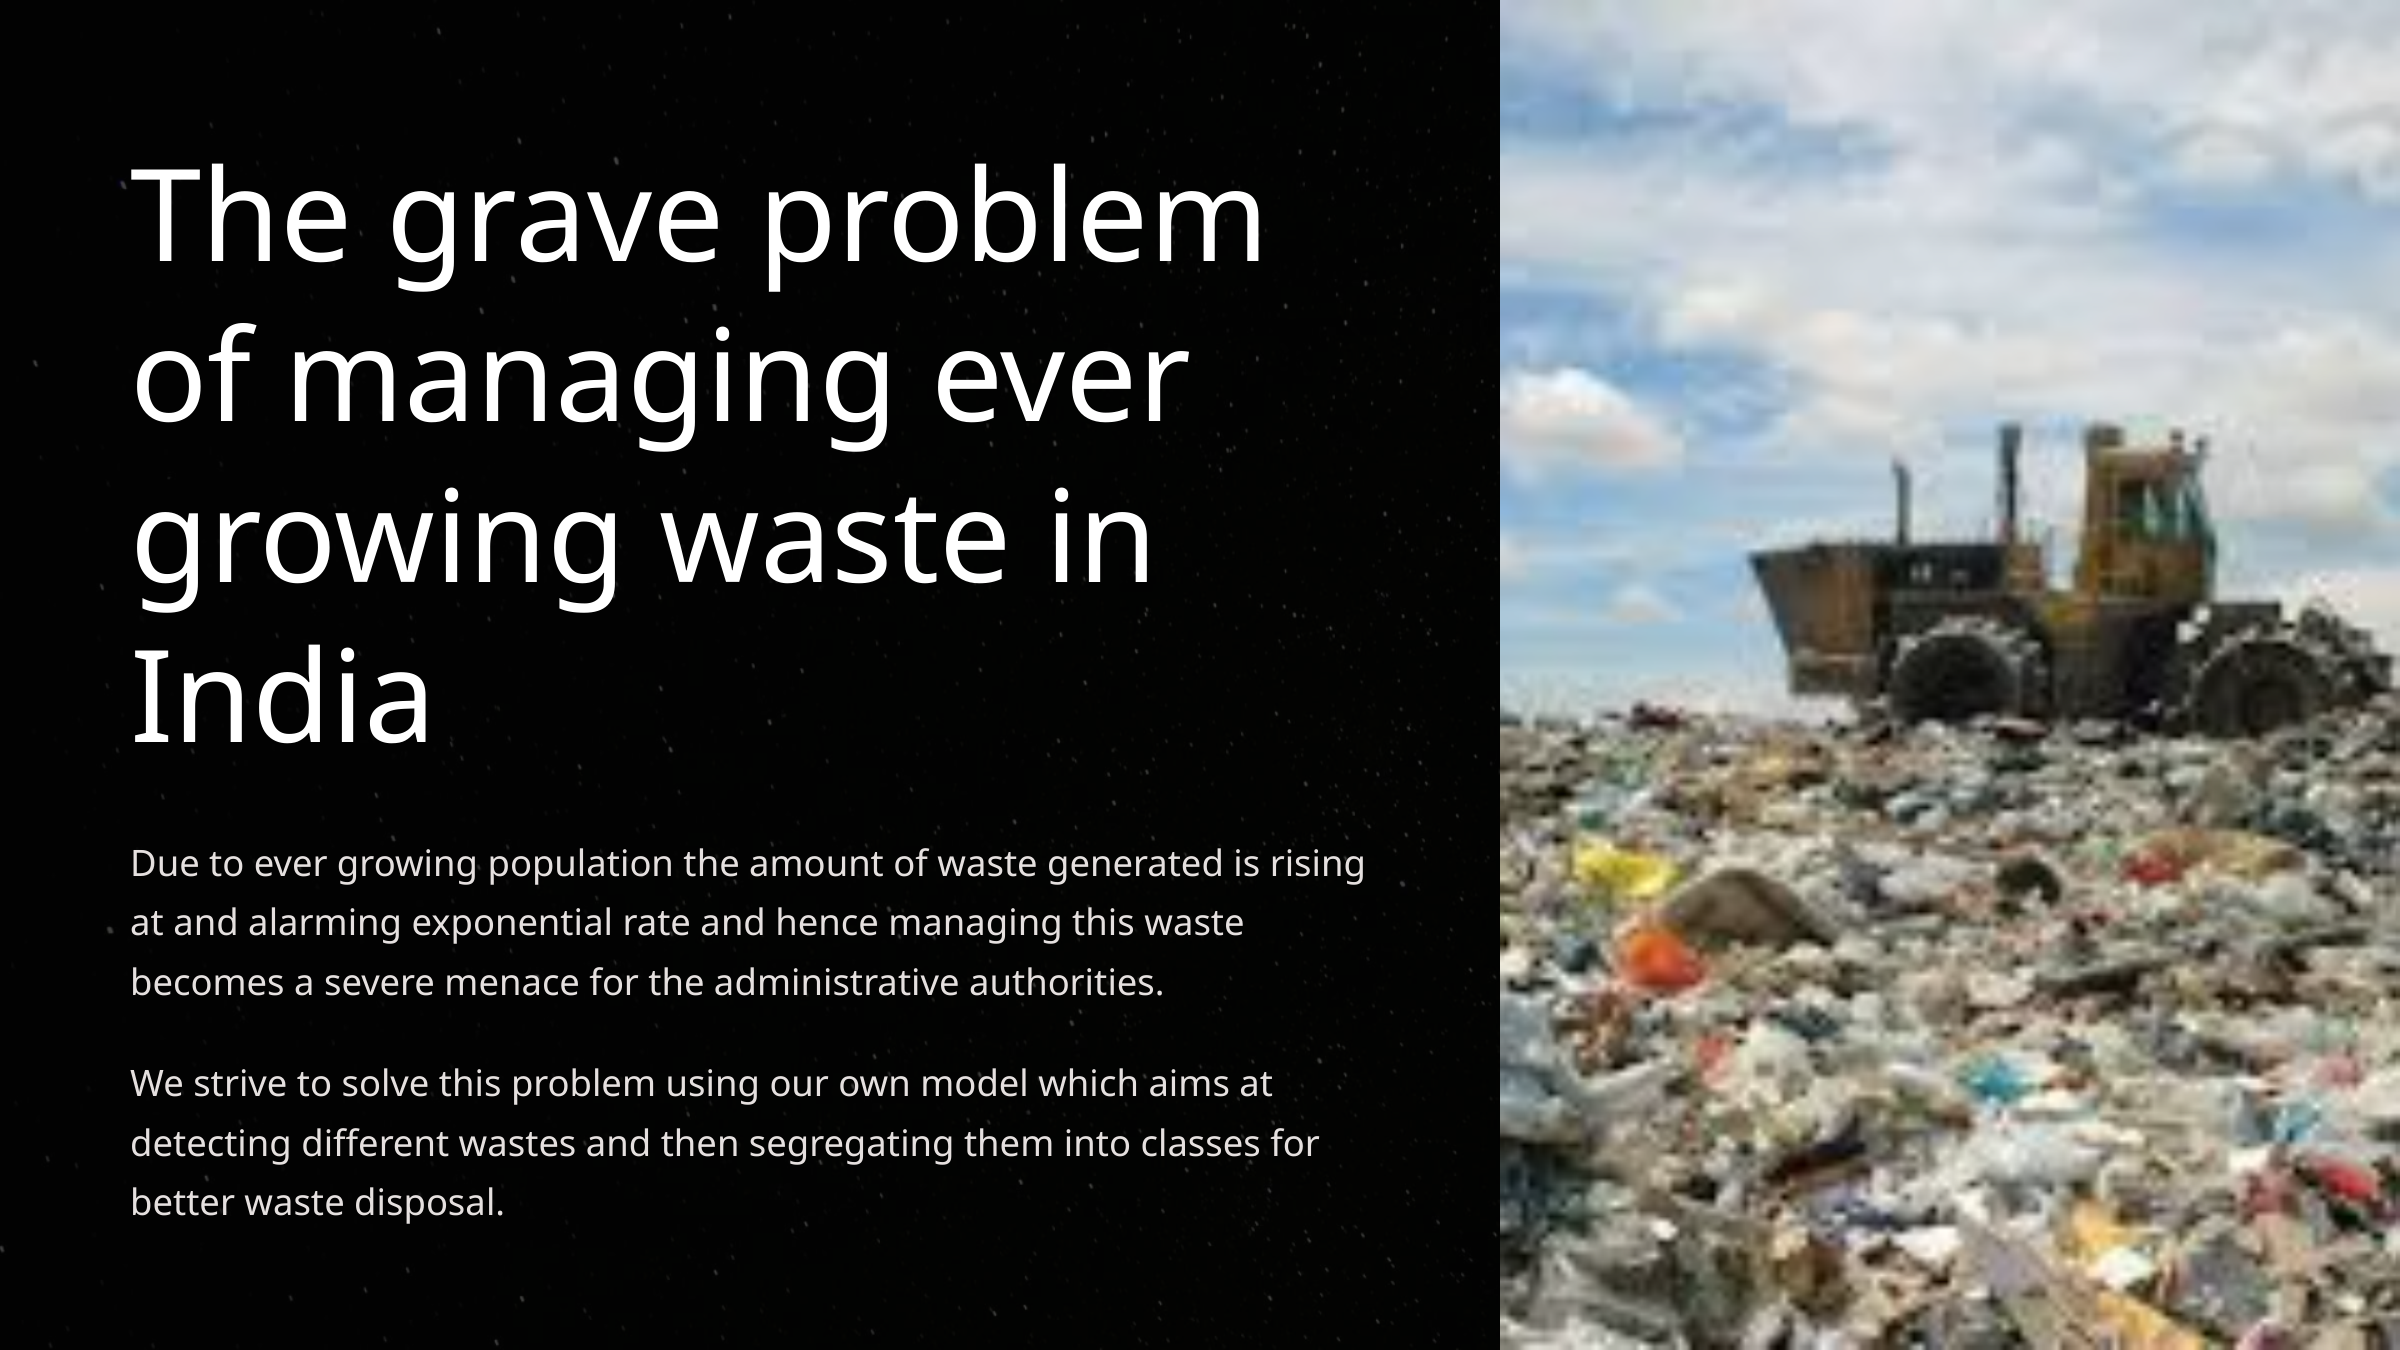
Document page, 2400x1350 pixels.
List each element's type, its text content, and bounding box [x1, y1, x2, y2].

picture [0, 0, 2400, 1350]
text_box The grave problem of managing ever growing waste in India [130, 126, 1370, 769]
text_box We strive to solve this problem using our own model which aims at detecting different wastes and then segregating them into classes for better waste disposal. [130, 1044, 1370, 1224]
text_box Due to ever growing population the amount of waste generated is rising at and alarming exponential rate and hence managing this waste becomes a severe menace for the administrative authorities. [130, 824, 1370, 1003]
